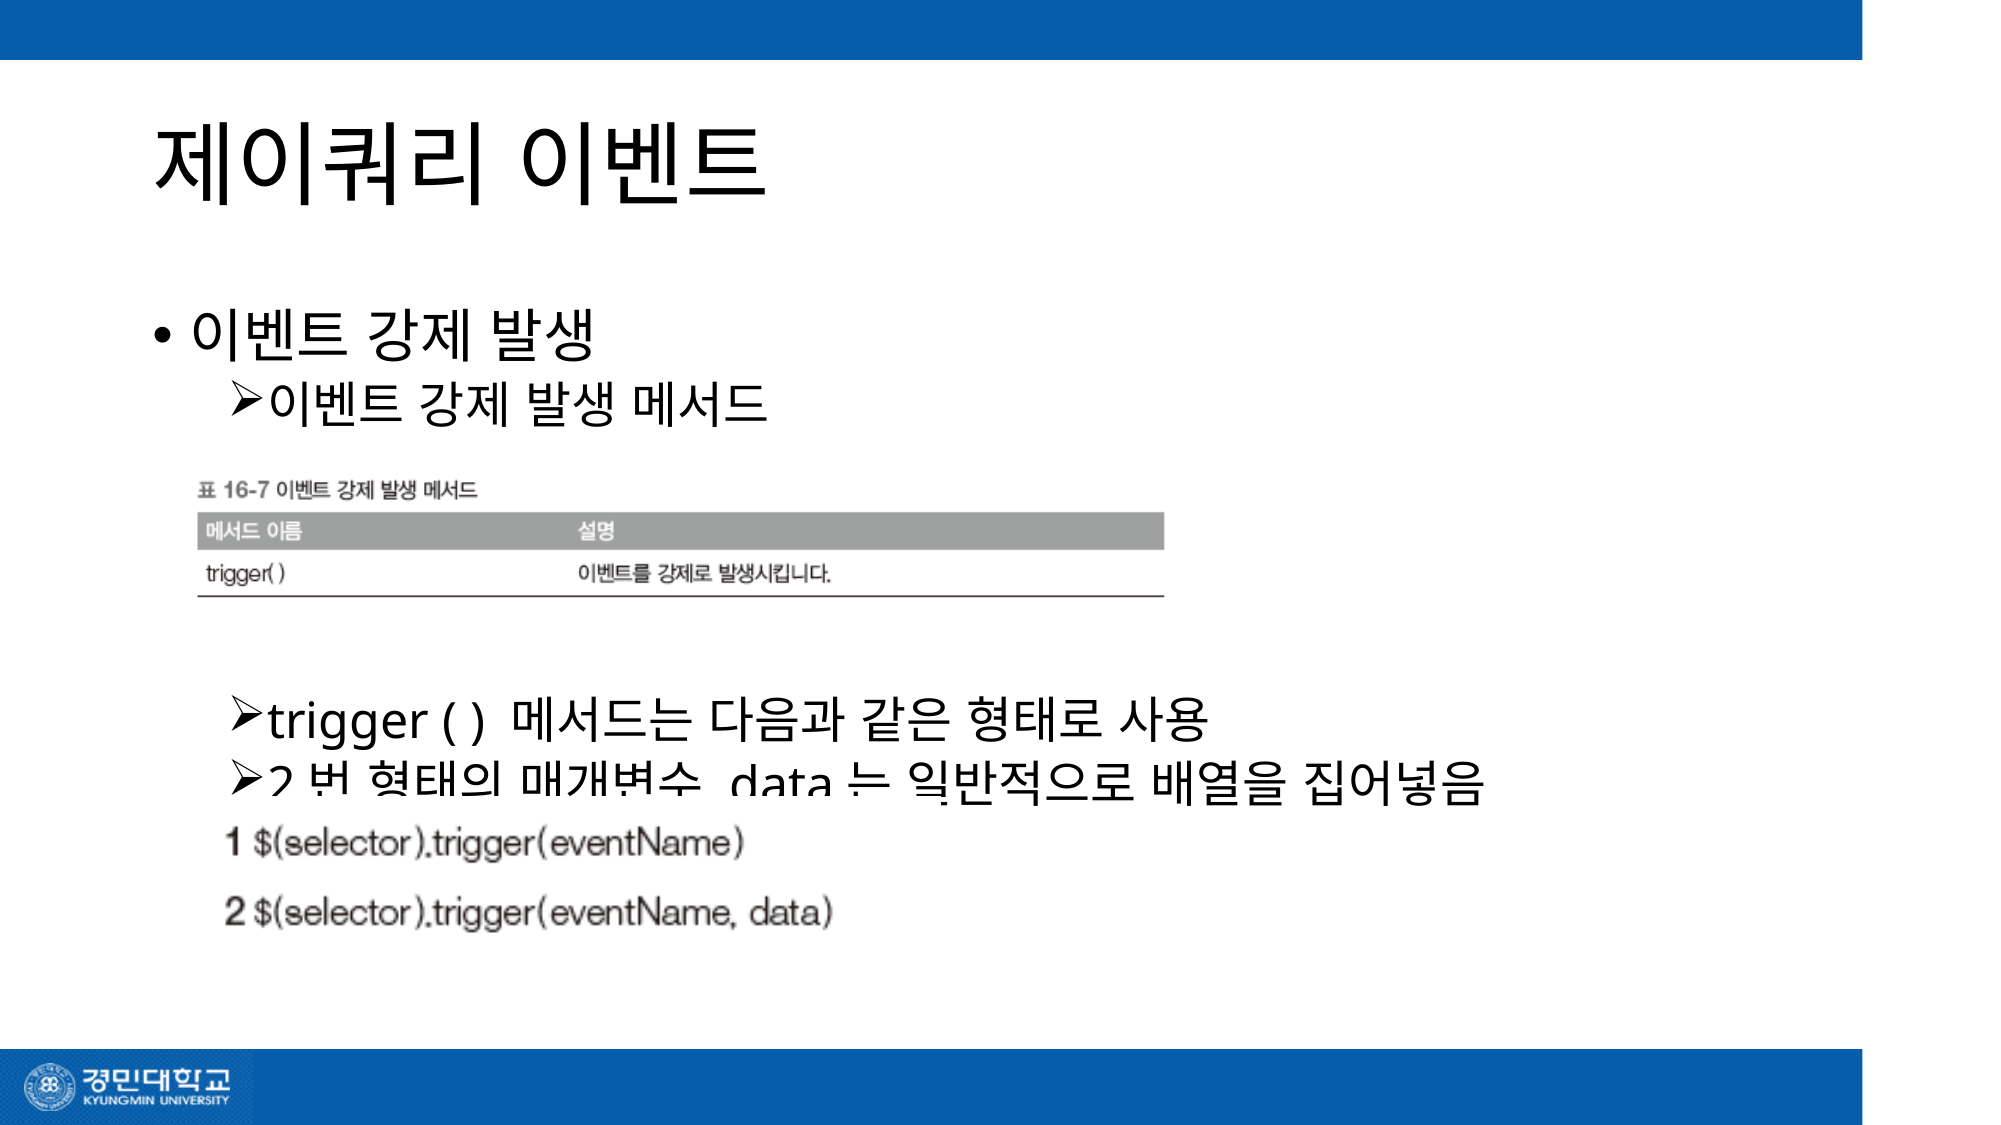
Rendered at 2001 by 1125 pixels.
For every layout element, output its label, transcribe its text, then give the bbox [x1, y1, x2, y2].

picture [190, 470, 1177, 613]
title 제이쿼리 이벤트 [137, 59, 1863, 278]
list 이벤트 강제 발생 이벤트 강제 발생 메서드 trigger ( ) 메서드는 다음과 같은 형태로 사용 2번 형태의 매개변수 data는 일반적으로 배열을 집어넣음 [137, 299, 1863, 1014]
picture [200, 796, 941, 969]
picture [0, 1049, 253, 1125]
